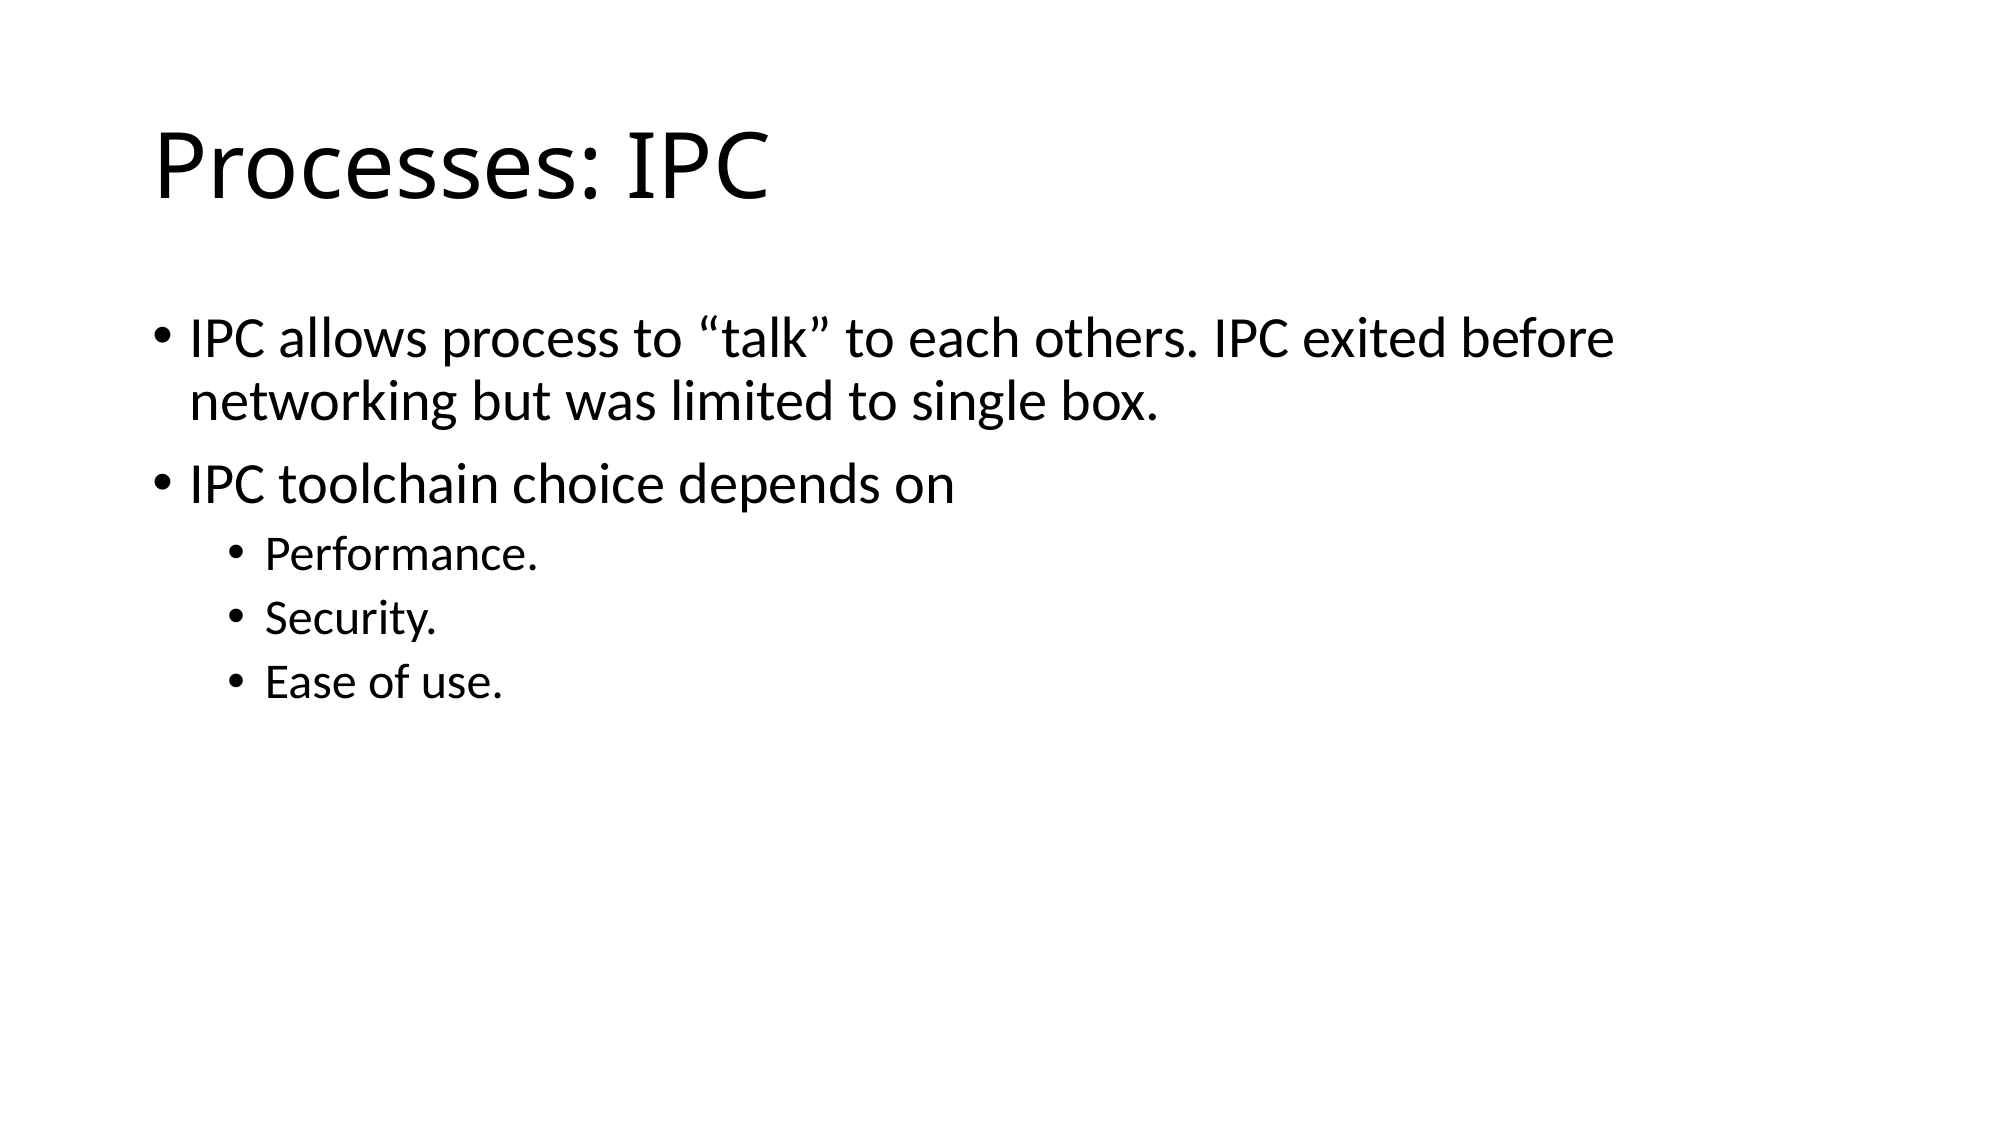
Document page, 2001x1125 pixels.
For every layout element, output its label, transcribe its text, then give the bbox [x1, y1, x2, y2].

title Processes: IPC [137, 59, 1863, 278]
list IPC allows process to “talk” to each others. IPC exited before networking but was limited to single box. IPC toolchain choice depends on Performance. Security. Ease of use. [137, 299, 1863, 1014]
